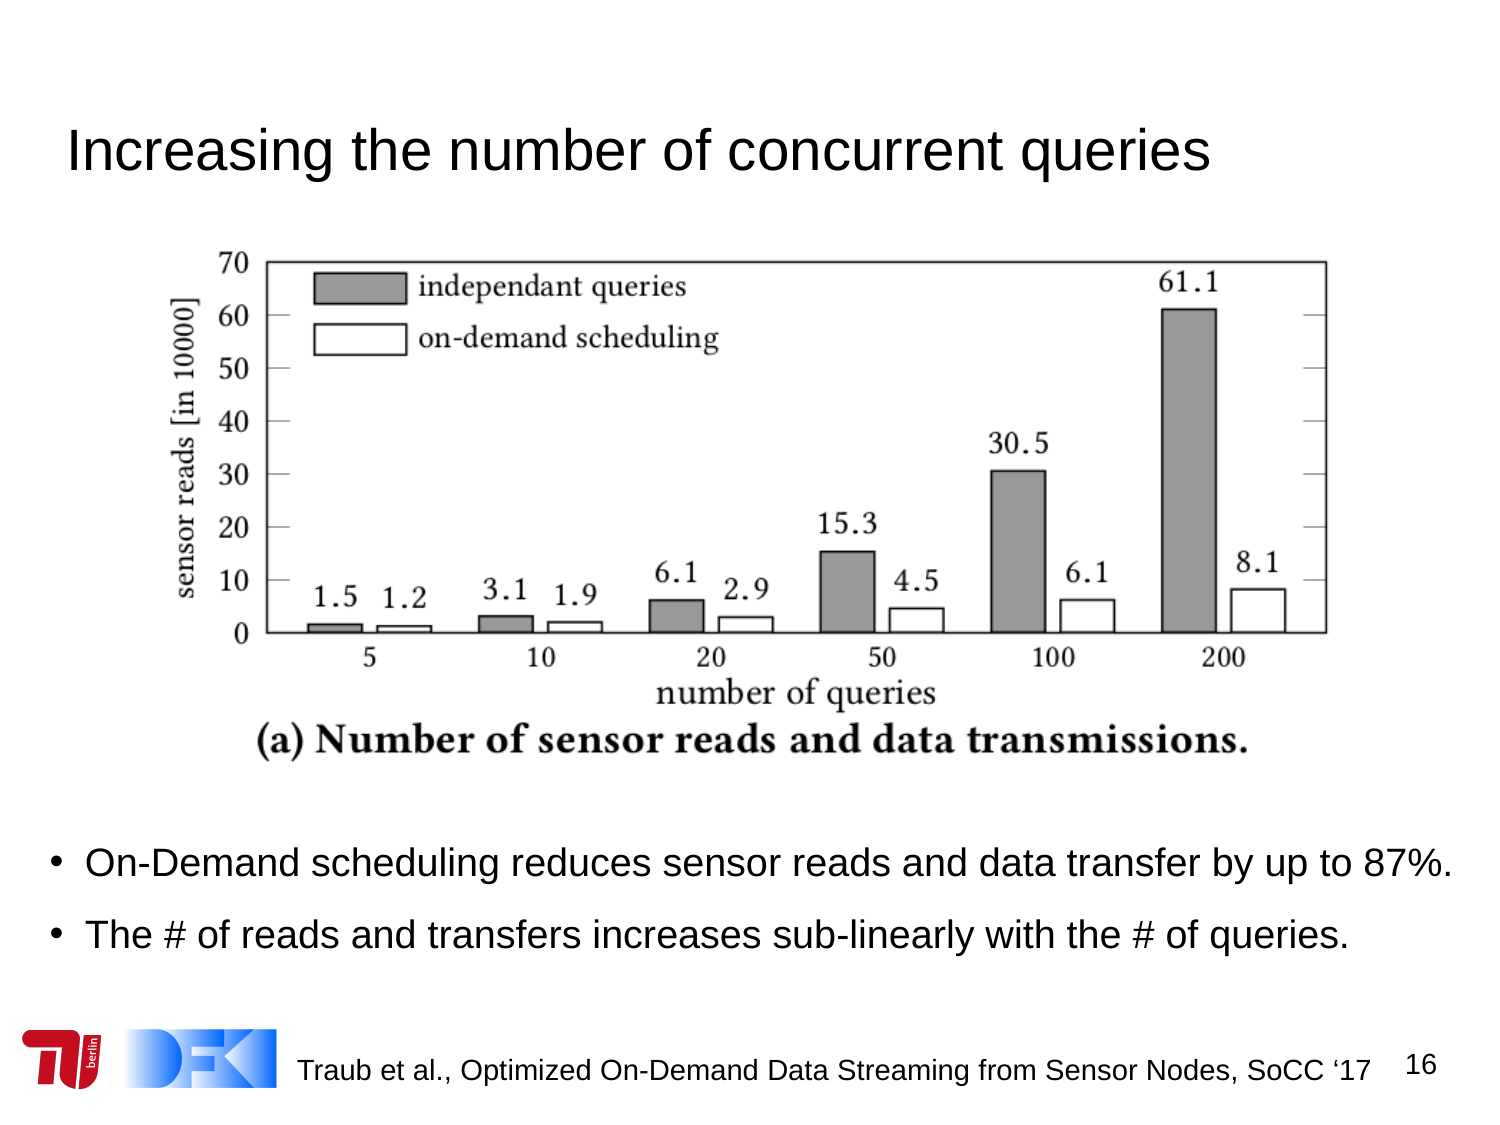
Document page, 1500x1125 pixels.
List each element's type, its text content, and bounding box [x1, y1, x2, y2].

slide_number 16 [1389, 1019, 1480, 1106]
picture [0, 1030, 101, 1097]
text_box Increasing the number of concurrent queries [51, 97, 1449, 223]
picture [123, 1029, 282, 1088]
picture [142, 243, 1353, 773]
text_box On-Demand scheduling reduces sensor reads and data transfer by up to 87%. The # of reads and transfers increases sub-linearly with the # of queries. [0, 829, 1500, 965]
